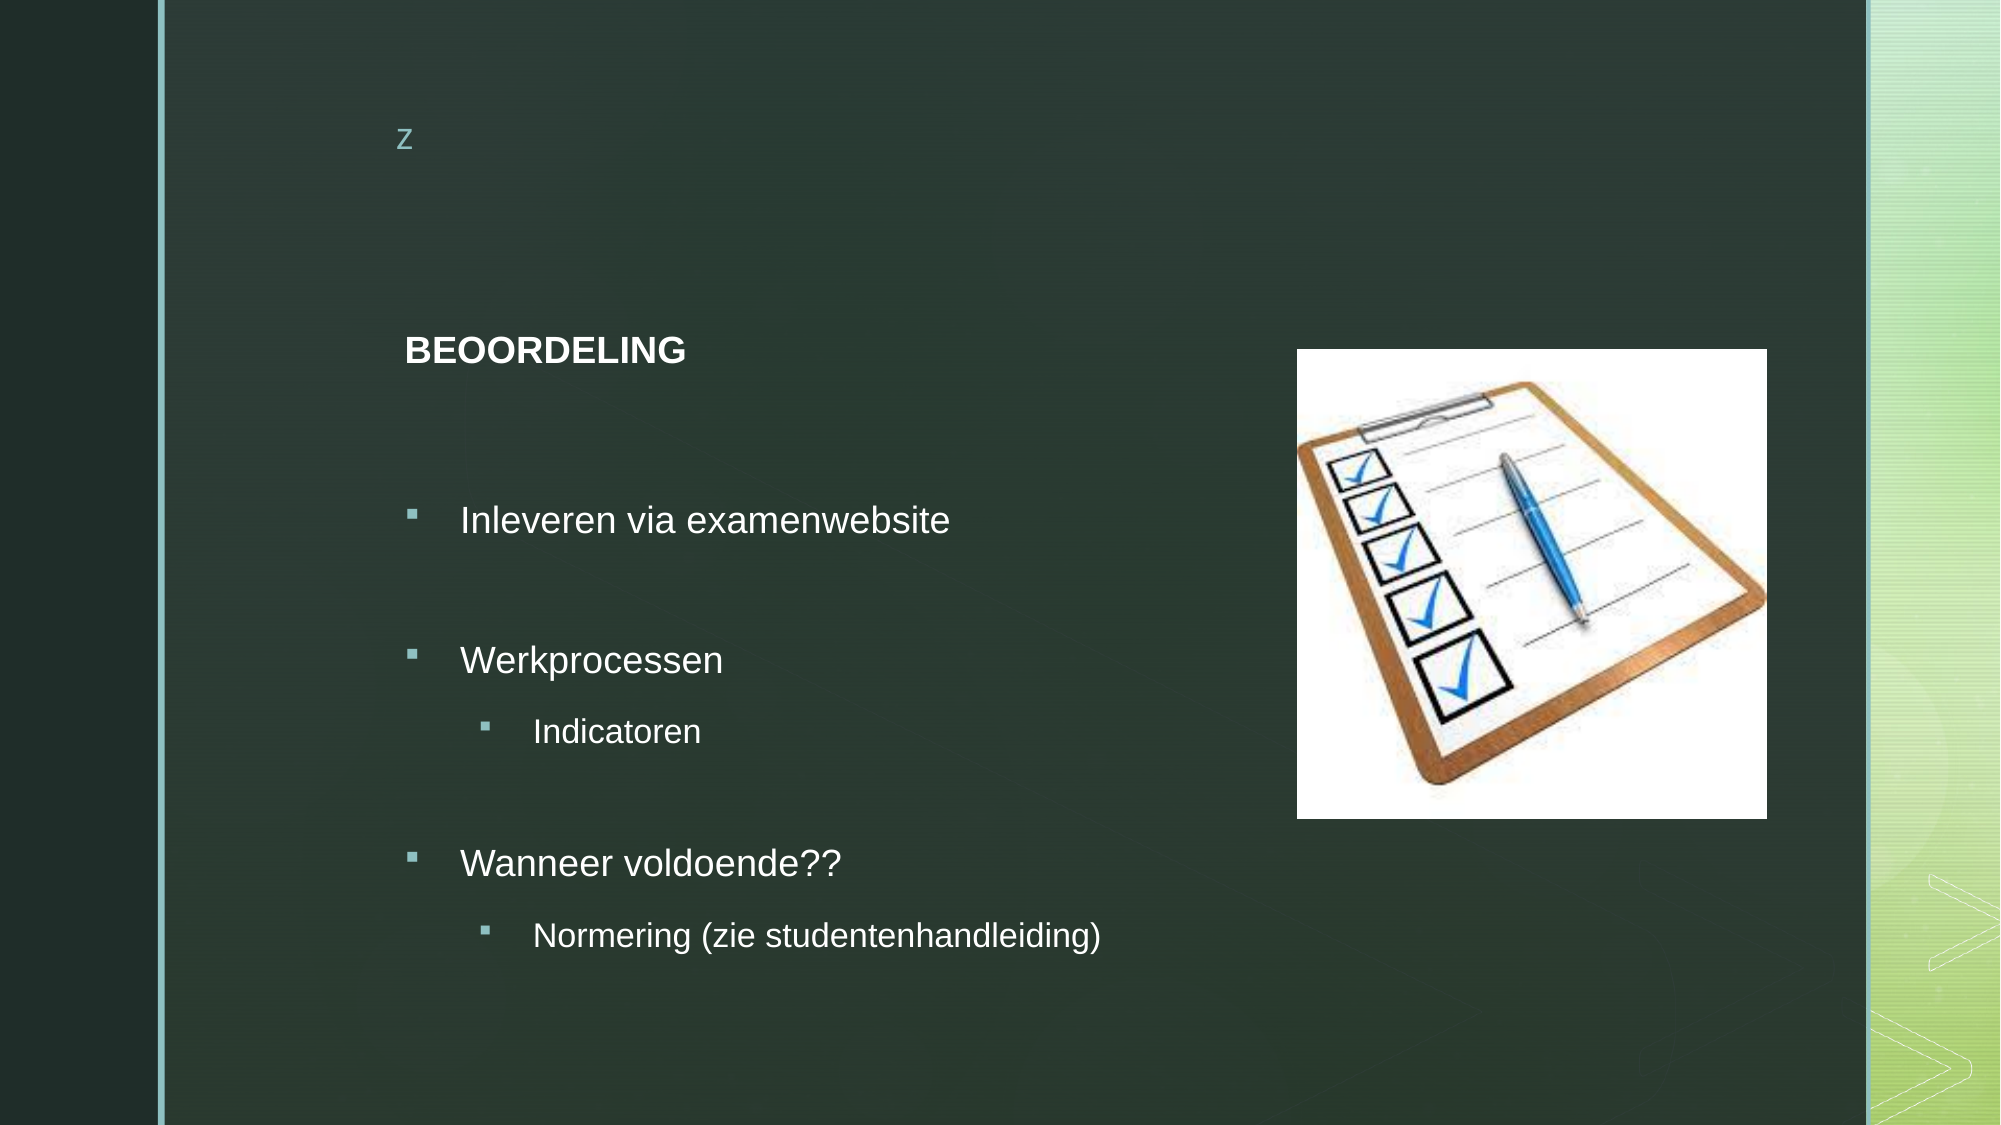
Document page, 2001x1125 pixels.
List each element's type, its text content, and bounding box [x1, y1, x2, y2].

list BEOORDELING Inleveren via examenwebsite Werkprocessen Indicatoren Wanneer voldoende?? Normering (zie studentenhandleiding) [389, 309, 1634, 967]
picture [1871, 0, 2001, 1125]
picture [1297, 349, 1767, 819]
